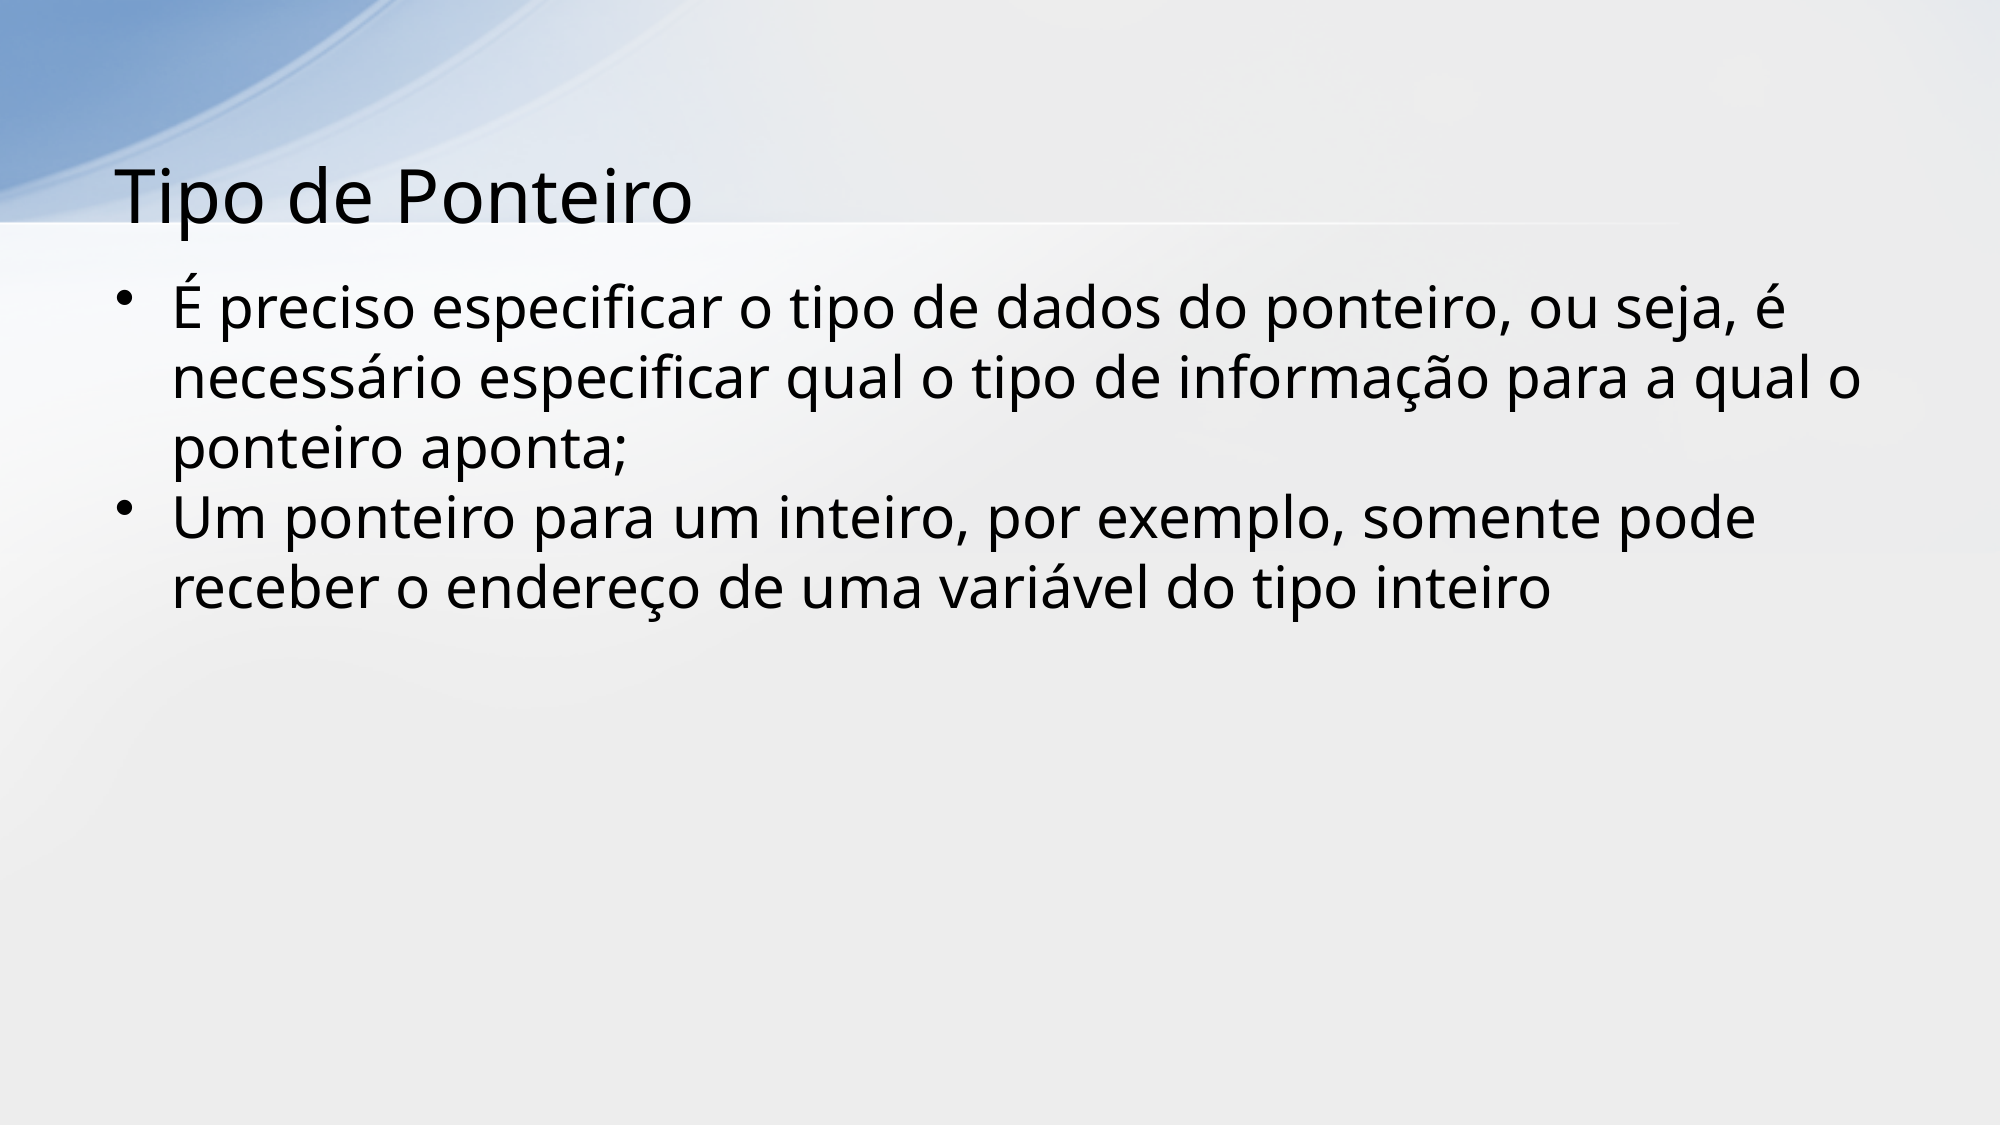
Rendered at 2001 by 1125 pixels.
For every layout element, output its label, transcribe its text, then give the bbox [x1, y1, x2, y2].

picture [0, 0, 2000, 1125]
title Tipo de Ponteiro [99, 58, 1900, 247]
list É preciso especificar o tipo de dados do ponteiro, ou seja, é necessário especificar qual o tipo de informação para a qual o ponteiro aponta; Um ponteiro para um inteiro, por exemplo, somente pode receber o endereço de uma variável do tipo inteiro [99, 262, 1900, 1005]
